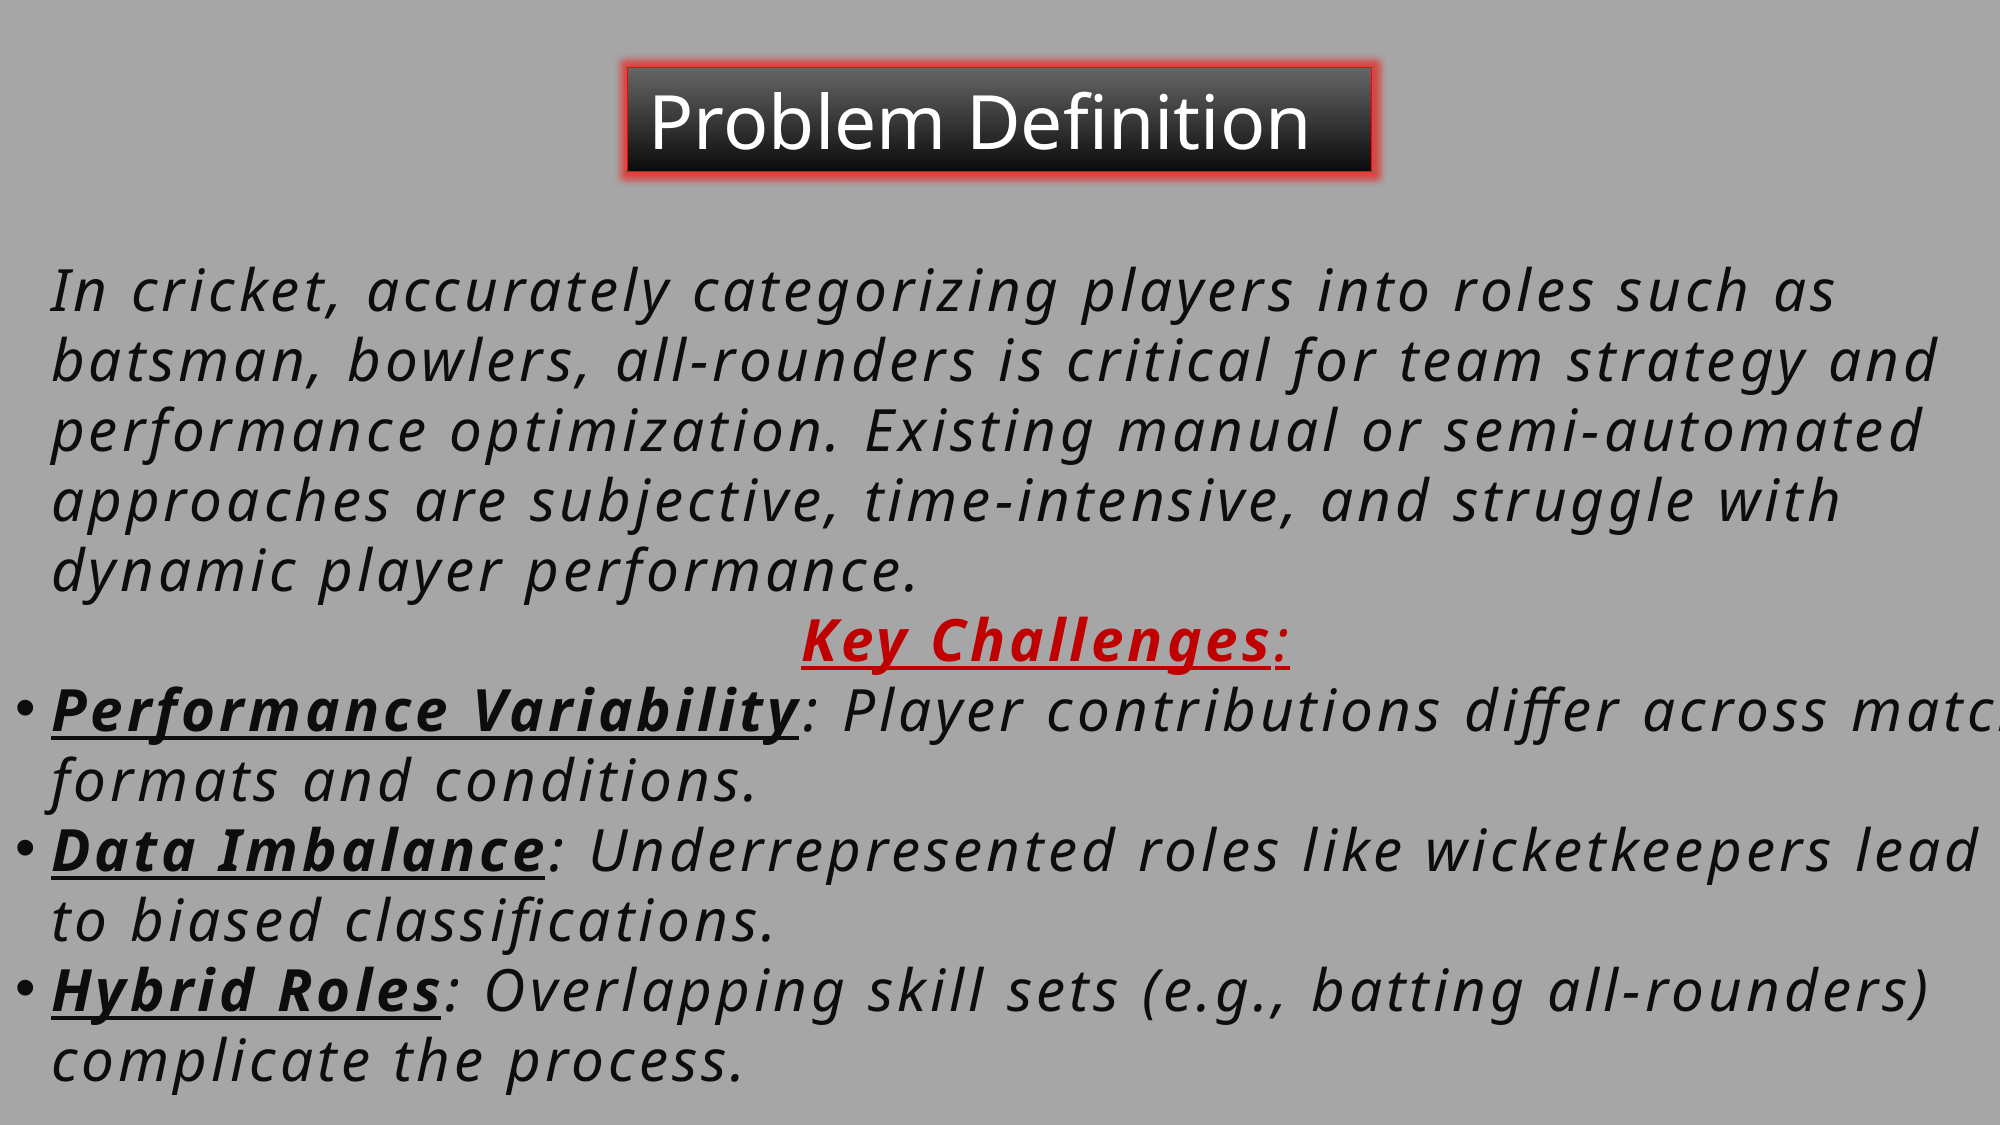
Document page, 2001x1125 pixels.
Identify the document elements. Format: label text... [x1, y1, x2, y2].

text_box In cricket, accurately categorizing players into roles such as batsman, bowlers, all-rounders is critical for team strategy and performance optimization. Existing manual or semi-automated approaches are subjective, time-intensive, and struggle with dynamic player performance. Key Challenges: Performance Variability: Player contributions differ across match formats and conditions. Data Imbalance: Underrepresented roles like wicketkeepers lead to biased classifications. Hybrid Roles: Overlapping skill sets (e.g., batting all-rounders) complicate the process. [0, 0, 2000, 1125]
text_box Problem Definition [627, 67, 1372, 172]
